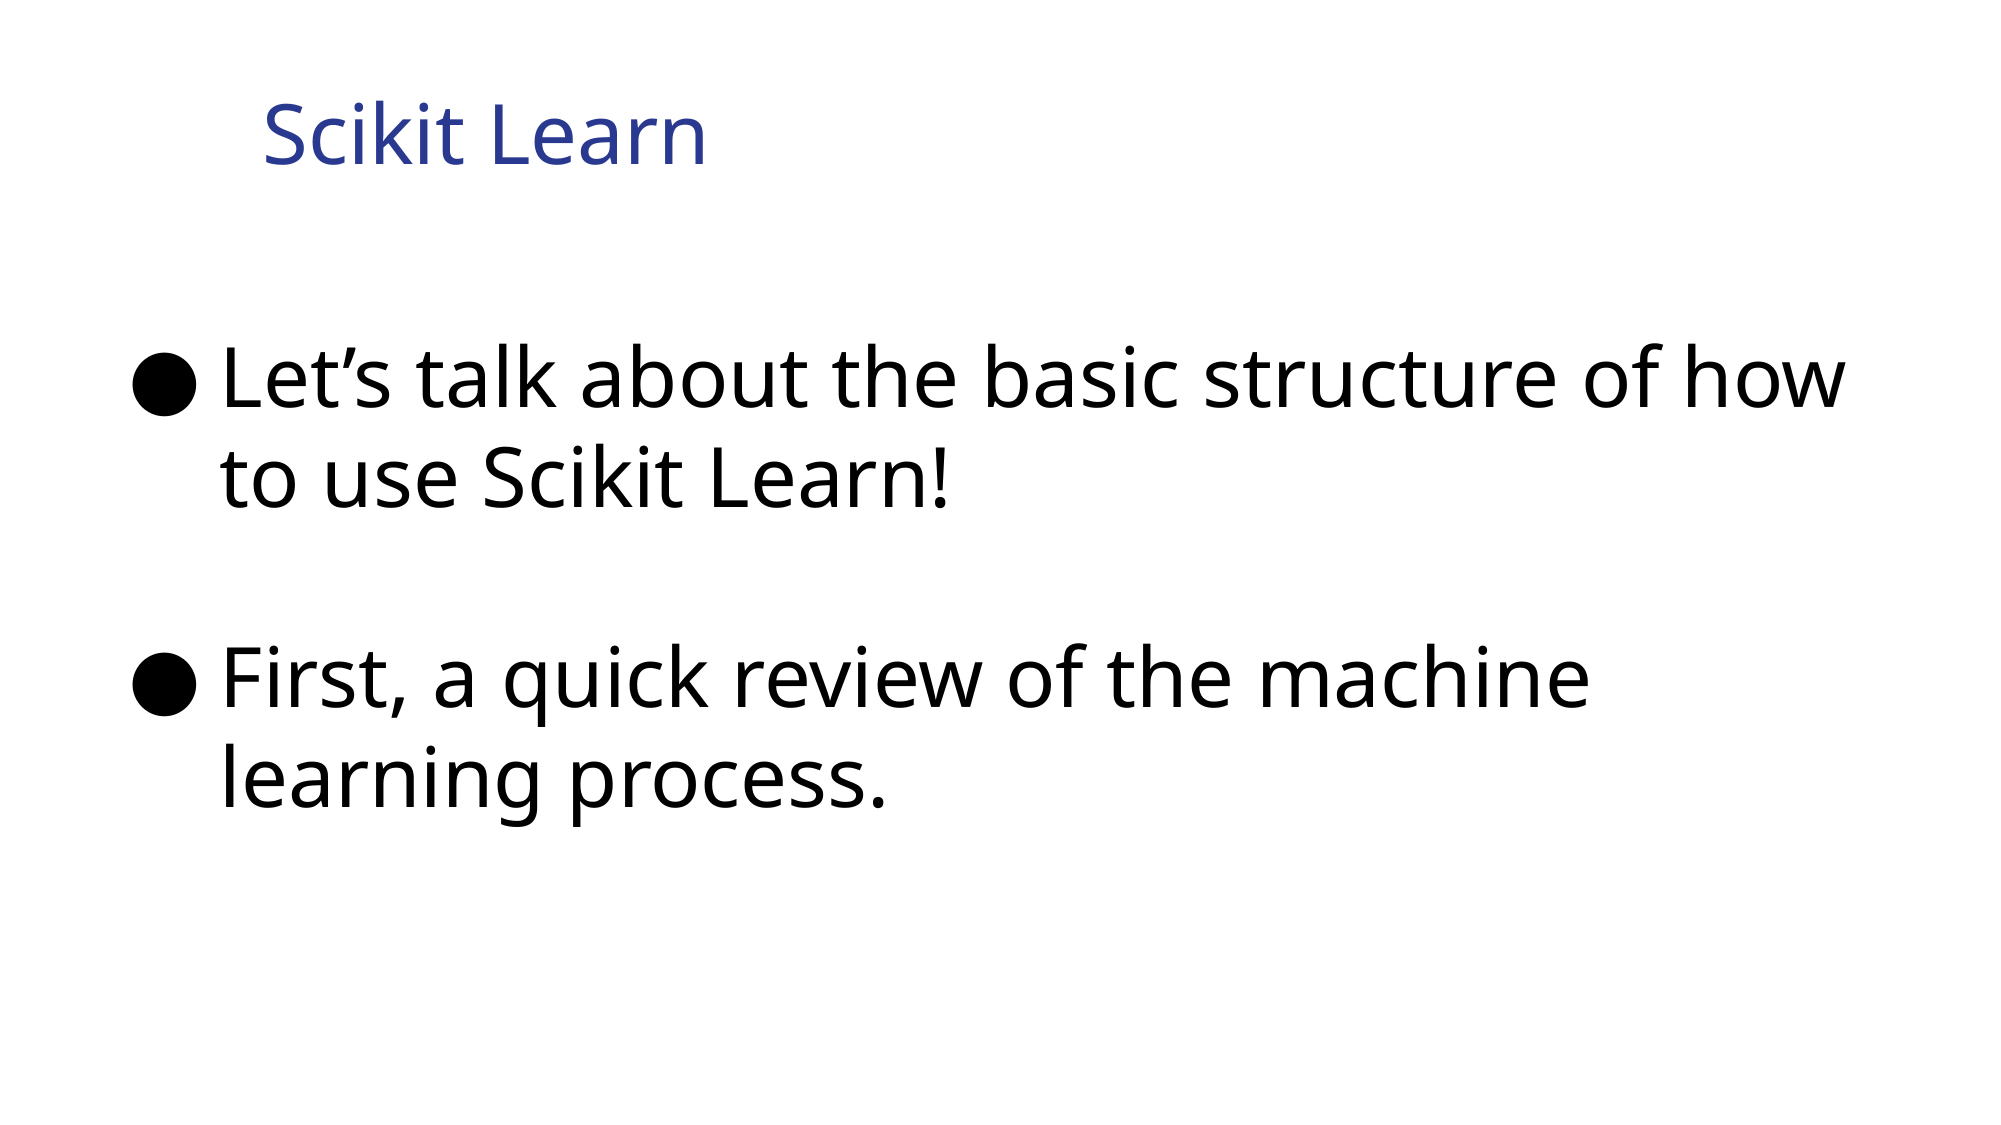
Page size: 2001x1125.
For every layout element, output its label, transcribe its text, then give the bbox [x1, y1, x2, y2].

text_box Let’s talk about the basic structure of how to use Scikit Learn! First, a quick review of the machine learning process. [99, 304, 1932, 950]
text_box Scikit Learn [242, 60, 2000, 194]
text_box [227, 46, 1773, 209]
